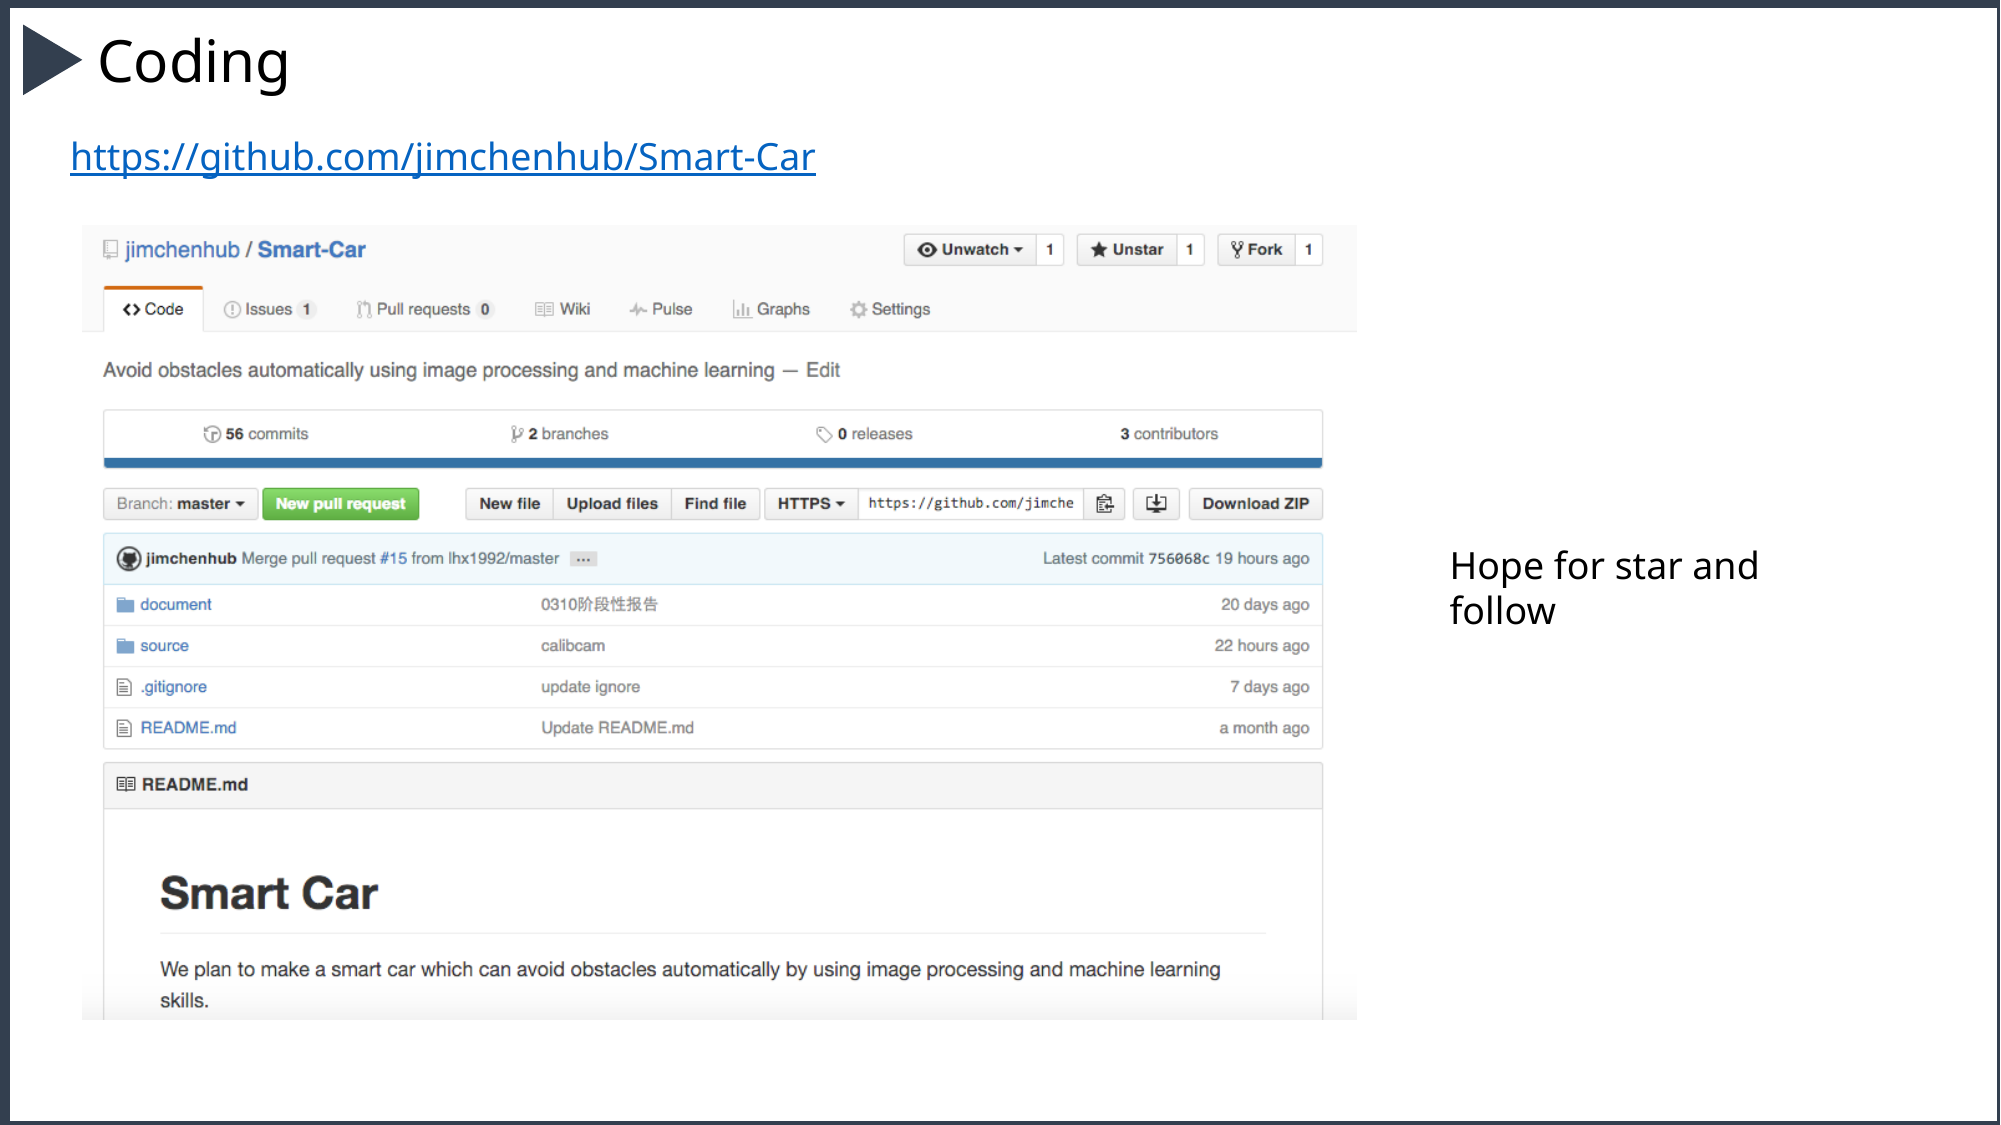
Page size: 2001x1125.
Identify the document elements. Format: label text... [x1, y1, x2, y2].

text_box Hope for star and follow [1434, 534, 1887, 640]
text_box [22, 22, 85, 97]
picture [82, 225, 1357, 1020]
text_box [3, 1, 2000, 1125]
text_box https://github.com/jimchenhub/Smart-Car [55, 125, 832, 191]
